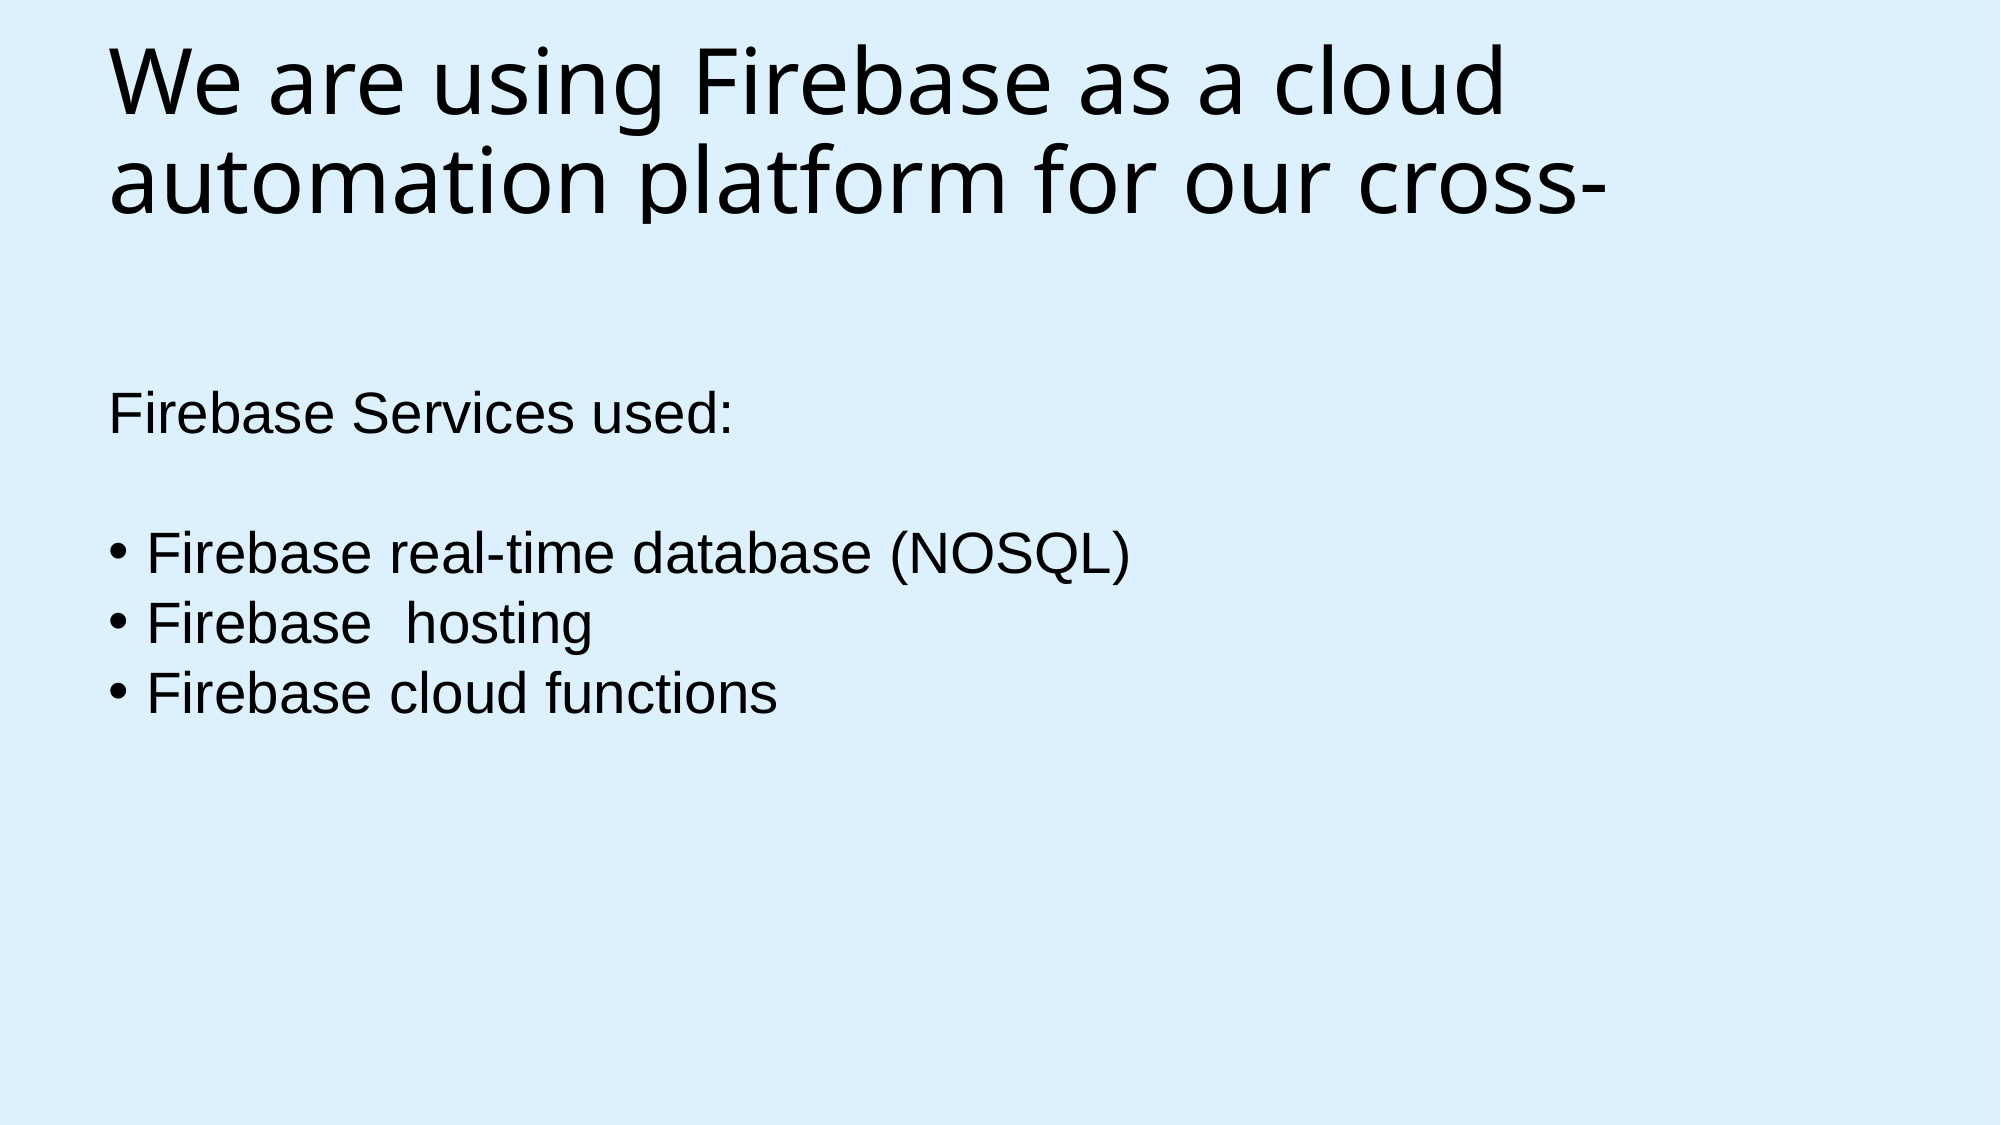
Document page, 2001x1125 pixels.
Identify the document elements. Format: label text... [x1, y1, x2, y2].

list Firebase Services used: Firebase real-time database (NOSQL) Firebase hosting Firebase cloud functions [93, 223, 1510, 877]
title We are using Firebase as a cloud automation platform for our cross-platform applications [93, 75, 1819, 293]
